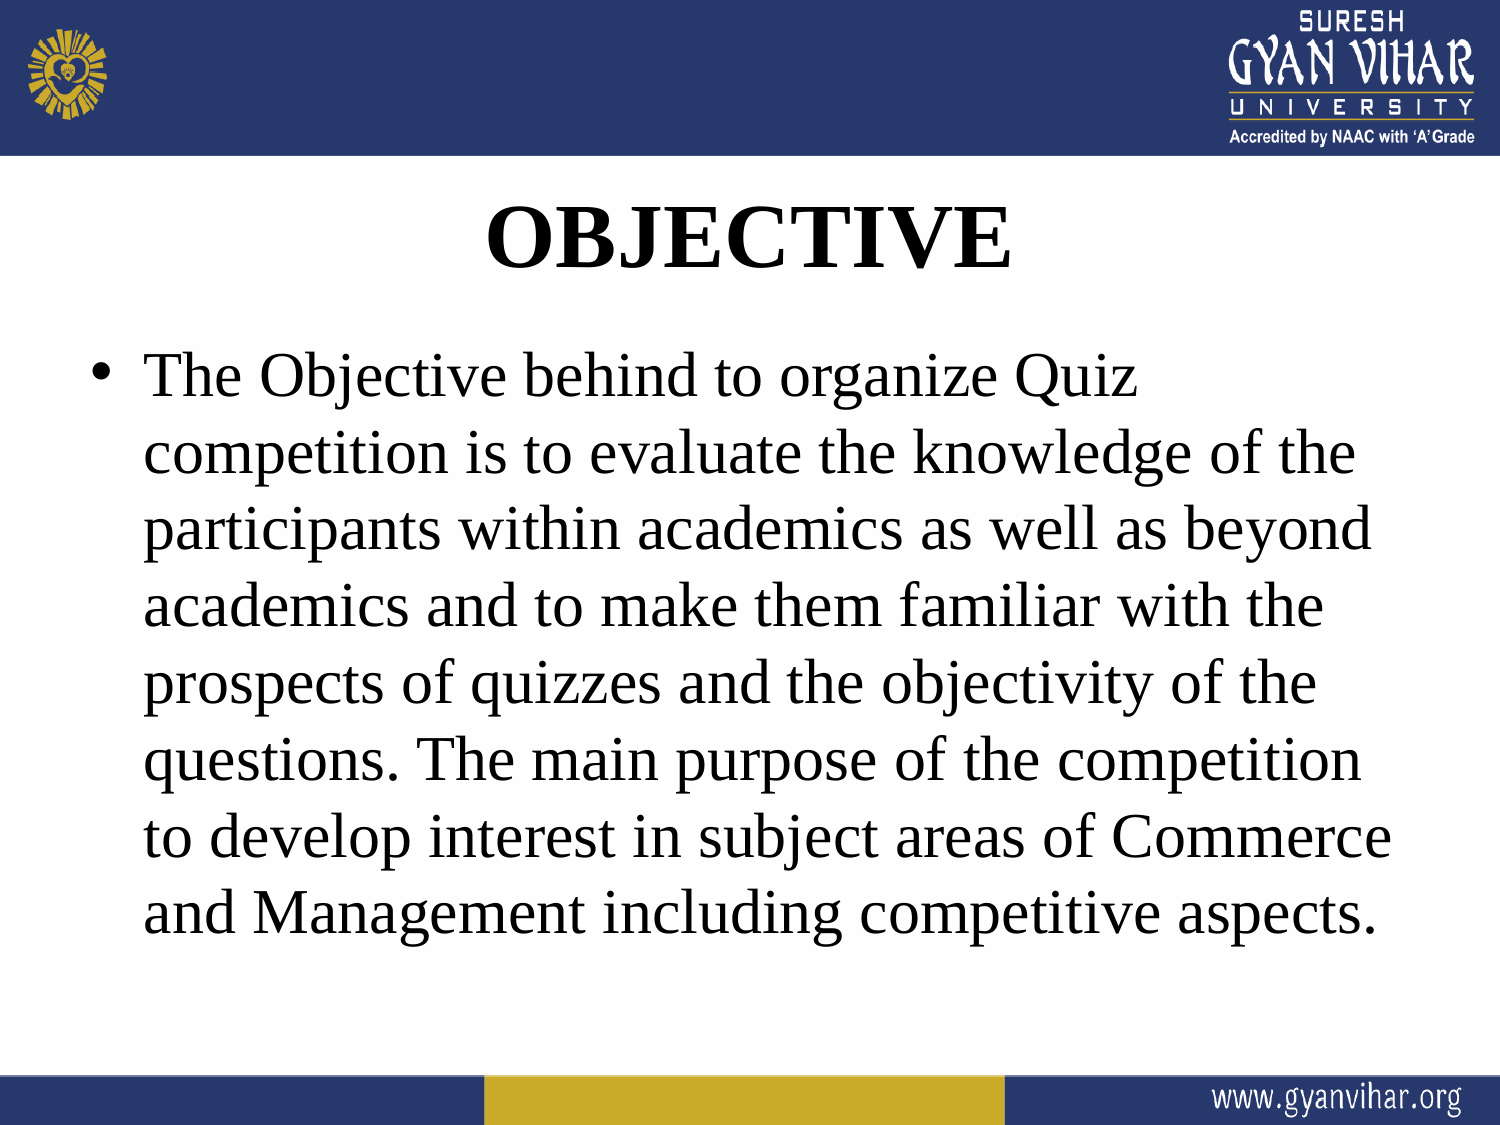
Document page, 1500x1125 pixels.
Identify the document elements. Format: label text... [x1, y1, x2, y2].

picture [0, 0, 1500, 1125]
title OBJECTIVE [75, 137, 1425, 324]
list The Objective behind to organize Quiz competition is to evaluate the knowledge of the participants within academics as well as beyond academics and to make them familiar with the prospects of quizzes and the objectivity of the questions. The main purpose of the competition to develop interest in subject areas of Commerce and Management including competitive aspects. [75, 324, 1425, 1018]
